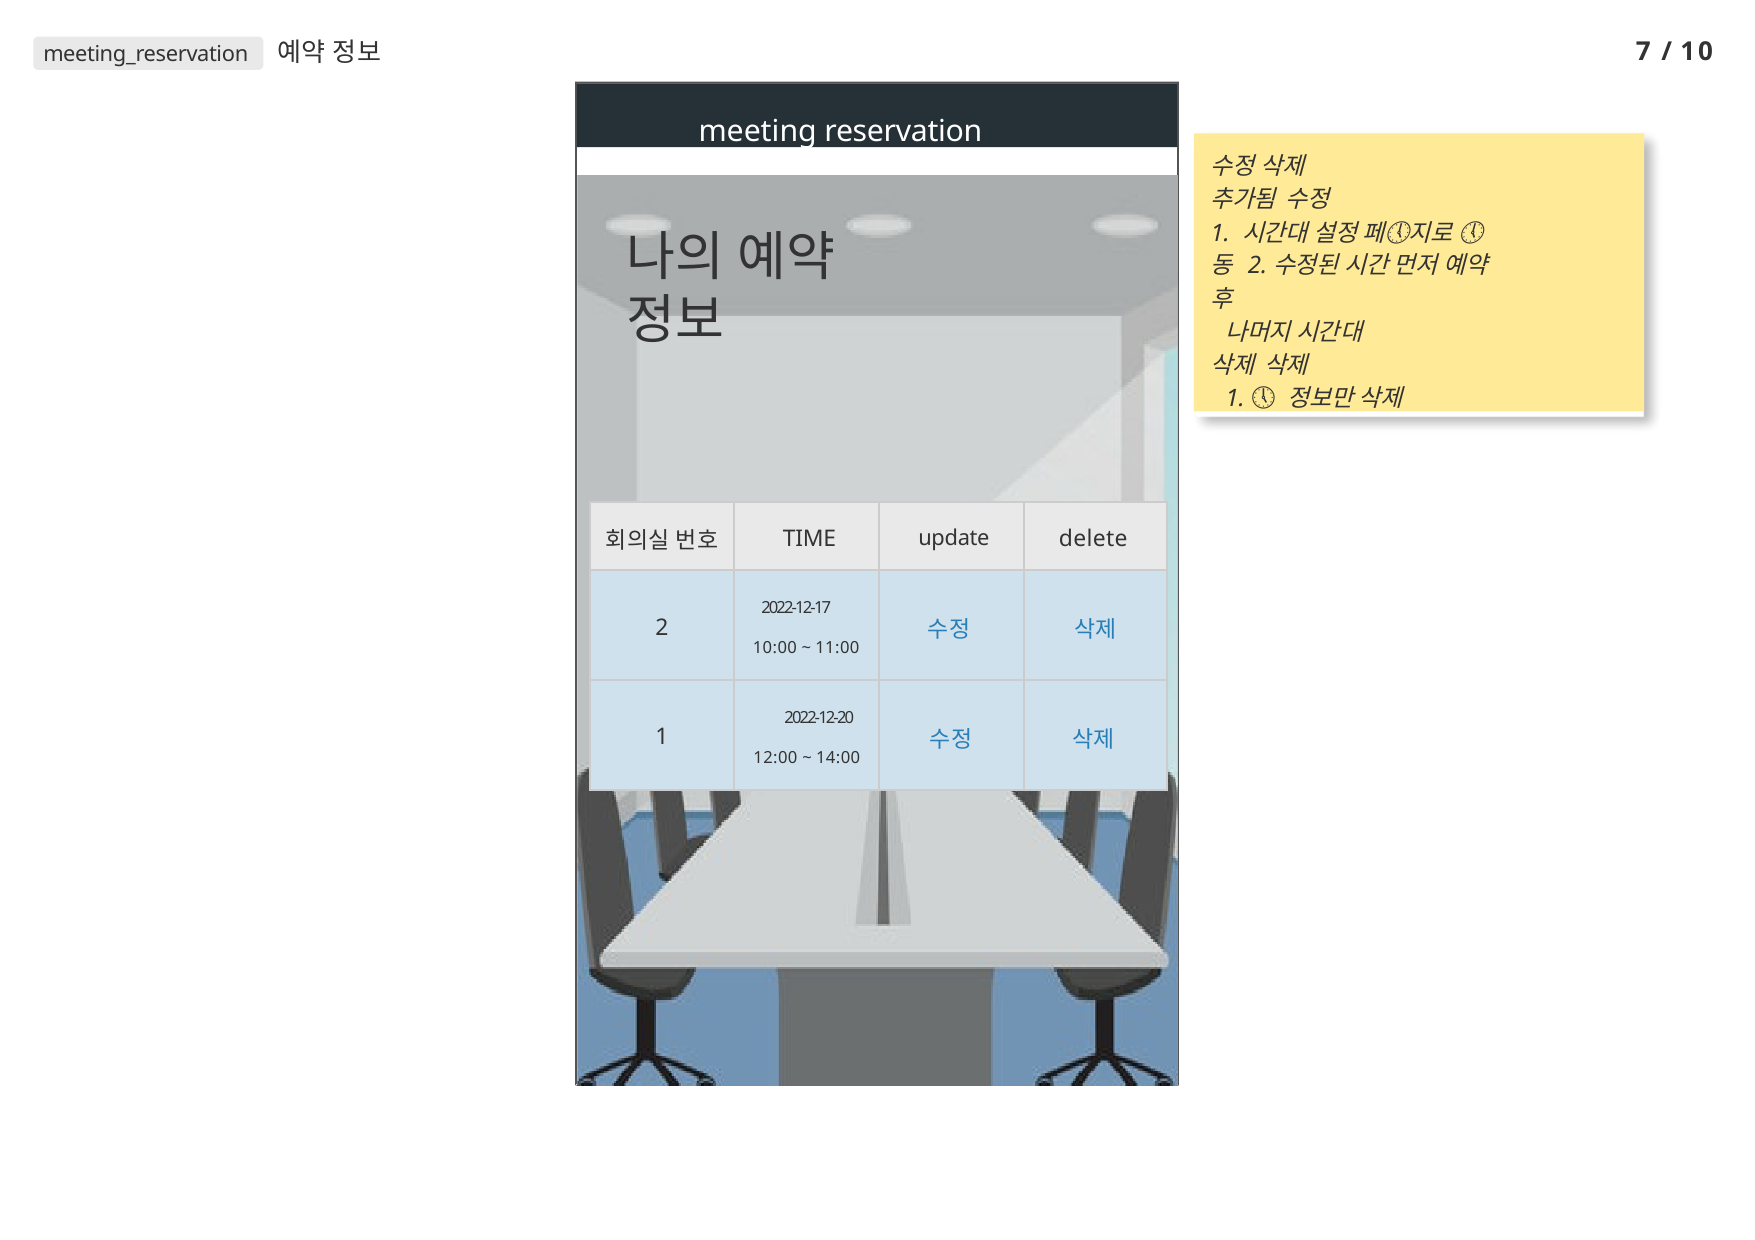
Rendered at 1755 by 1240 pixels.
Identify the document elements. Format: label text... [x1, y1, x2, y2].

text_box meeting_reservation 예약 정보 [41, 32, 386, 67]
picture [1186, 126, 1665, 438]
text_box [574, 81, 1180, 1086]
text_box 7 / 10 [1633, 31, 1724, 66]
